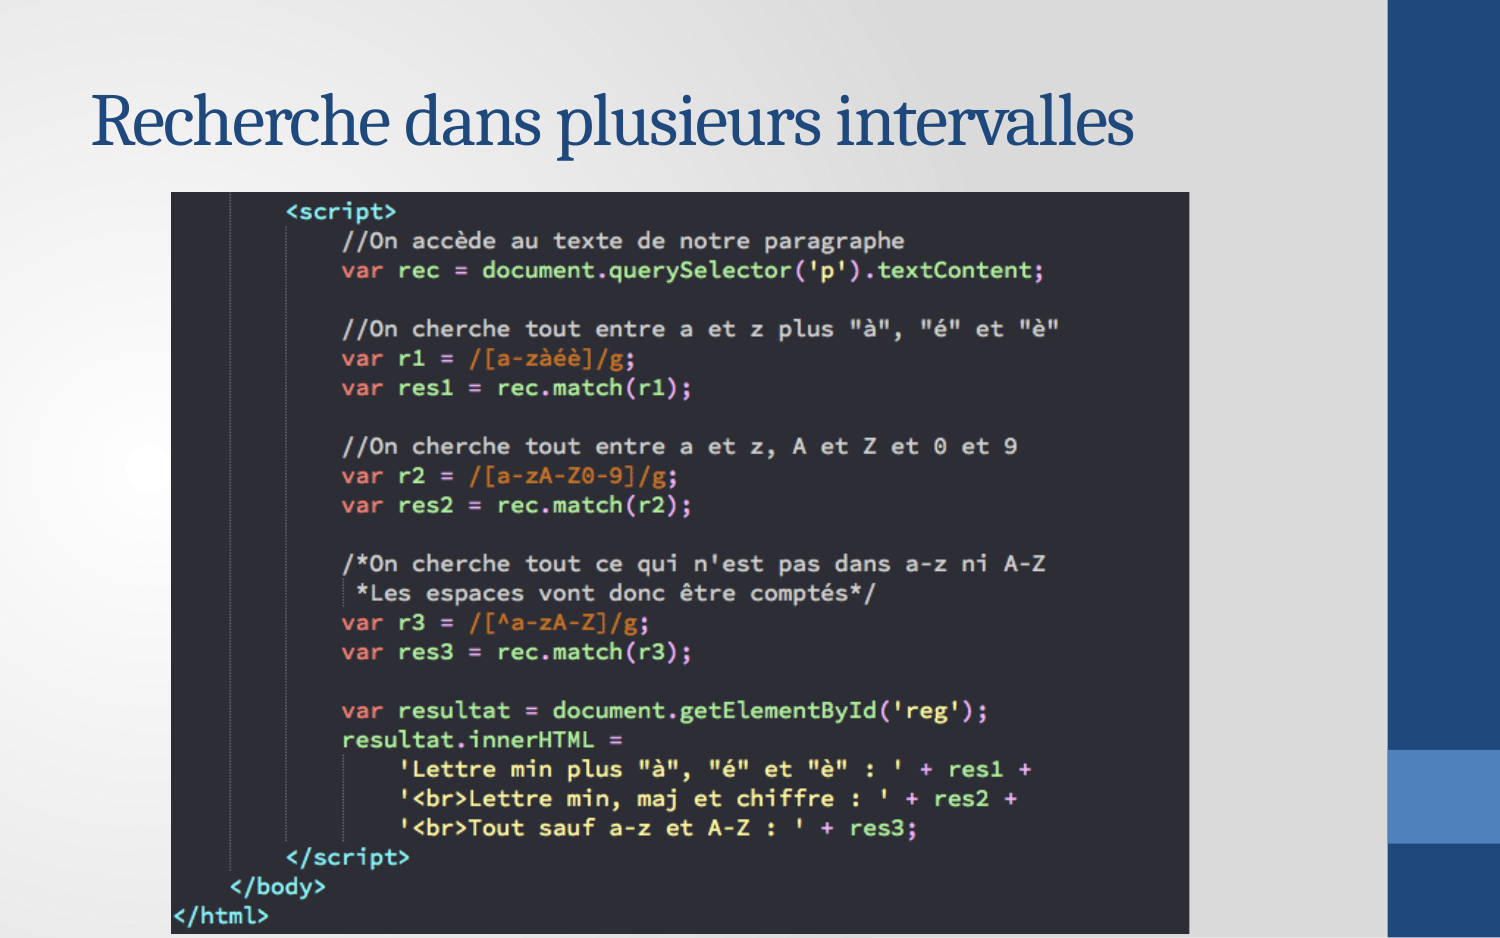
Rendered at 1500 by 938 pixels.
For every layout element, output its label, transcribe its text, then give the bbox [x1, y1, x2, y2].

picture [170, 191, 1190, 935]
title Recherche dans plusieurs intervalles [75, 37, 1325, 194]
